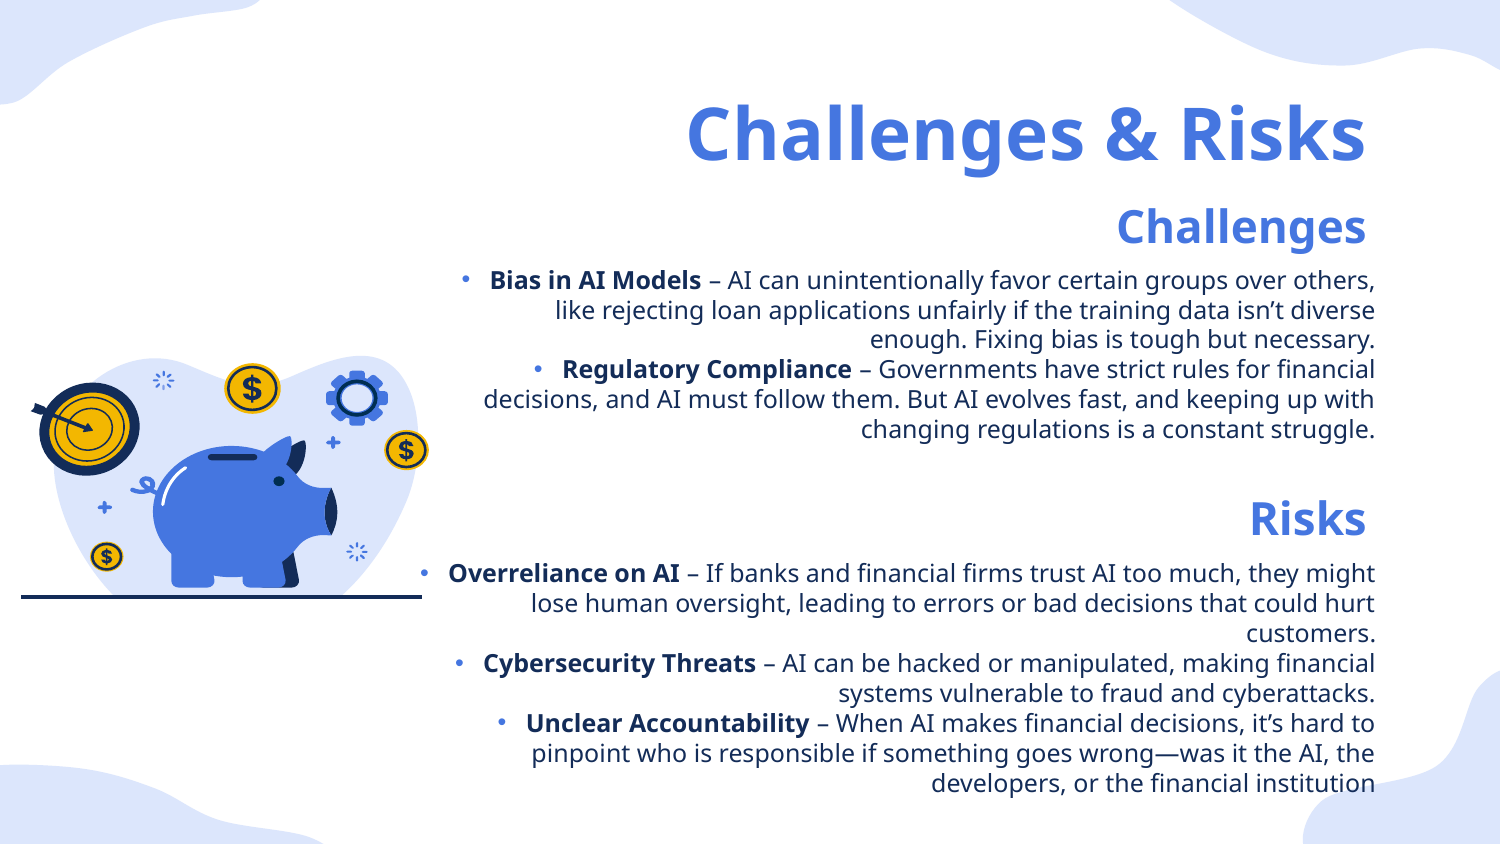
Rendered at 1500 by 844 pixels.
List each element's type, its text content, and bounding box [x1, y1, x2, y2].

subtitle Overreliance on AI – If banks and financial firms trust AI too much, they might lose human oversight, leading to errors or bad decisions that could hurt customers. Cybersecurity Threats – AI can be hacked or manipulated, making financial systems vulnerable to fraud and cyberattacks. Unclear Accountability – When AI makes financial decisions, it’s hard to pinpoint who is responsible if something goes wrong—was it the AI, the developers, or the financial institution [404, 542, 1392, 844]
subtitle Bias in AI Models – AI can unintentionally favor certain groups over others, like rejecting loan applications unfairly if the training data isn’t diverse enough. Fixing bias is tough but necessary. Regulatory Compliance – Governments have strict rules for financial decisions, and AI must follow them. But AI evolves fast, and keeping up with changing regulations is a constant struggle. [428, 249, 1392, 473]
title Challenges & Risks [118, 72, 1382, 167]
text_box Risks [1026, 466, 1382, 561]
subtitle Challenges [1026, 173, 1382, 249]
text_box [20, 334, 430, 598]
